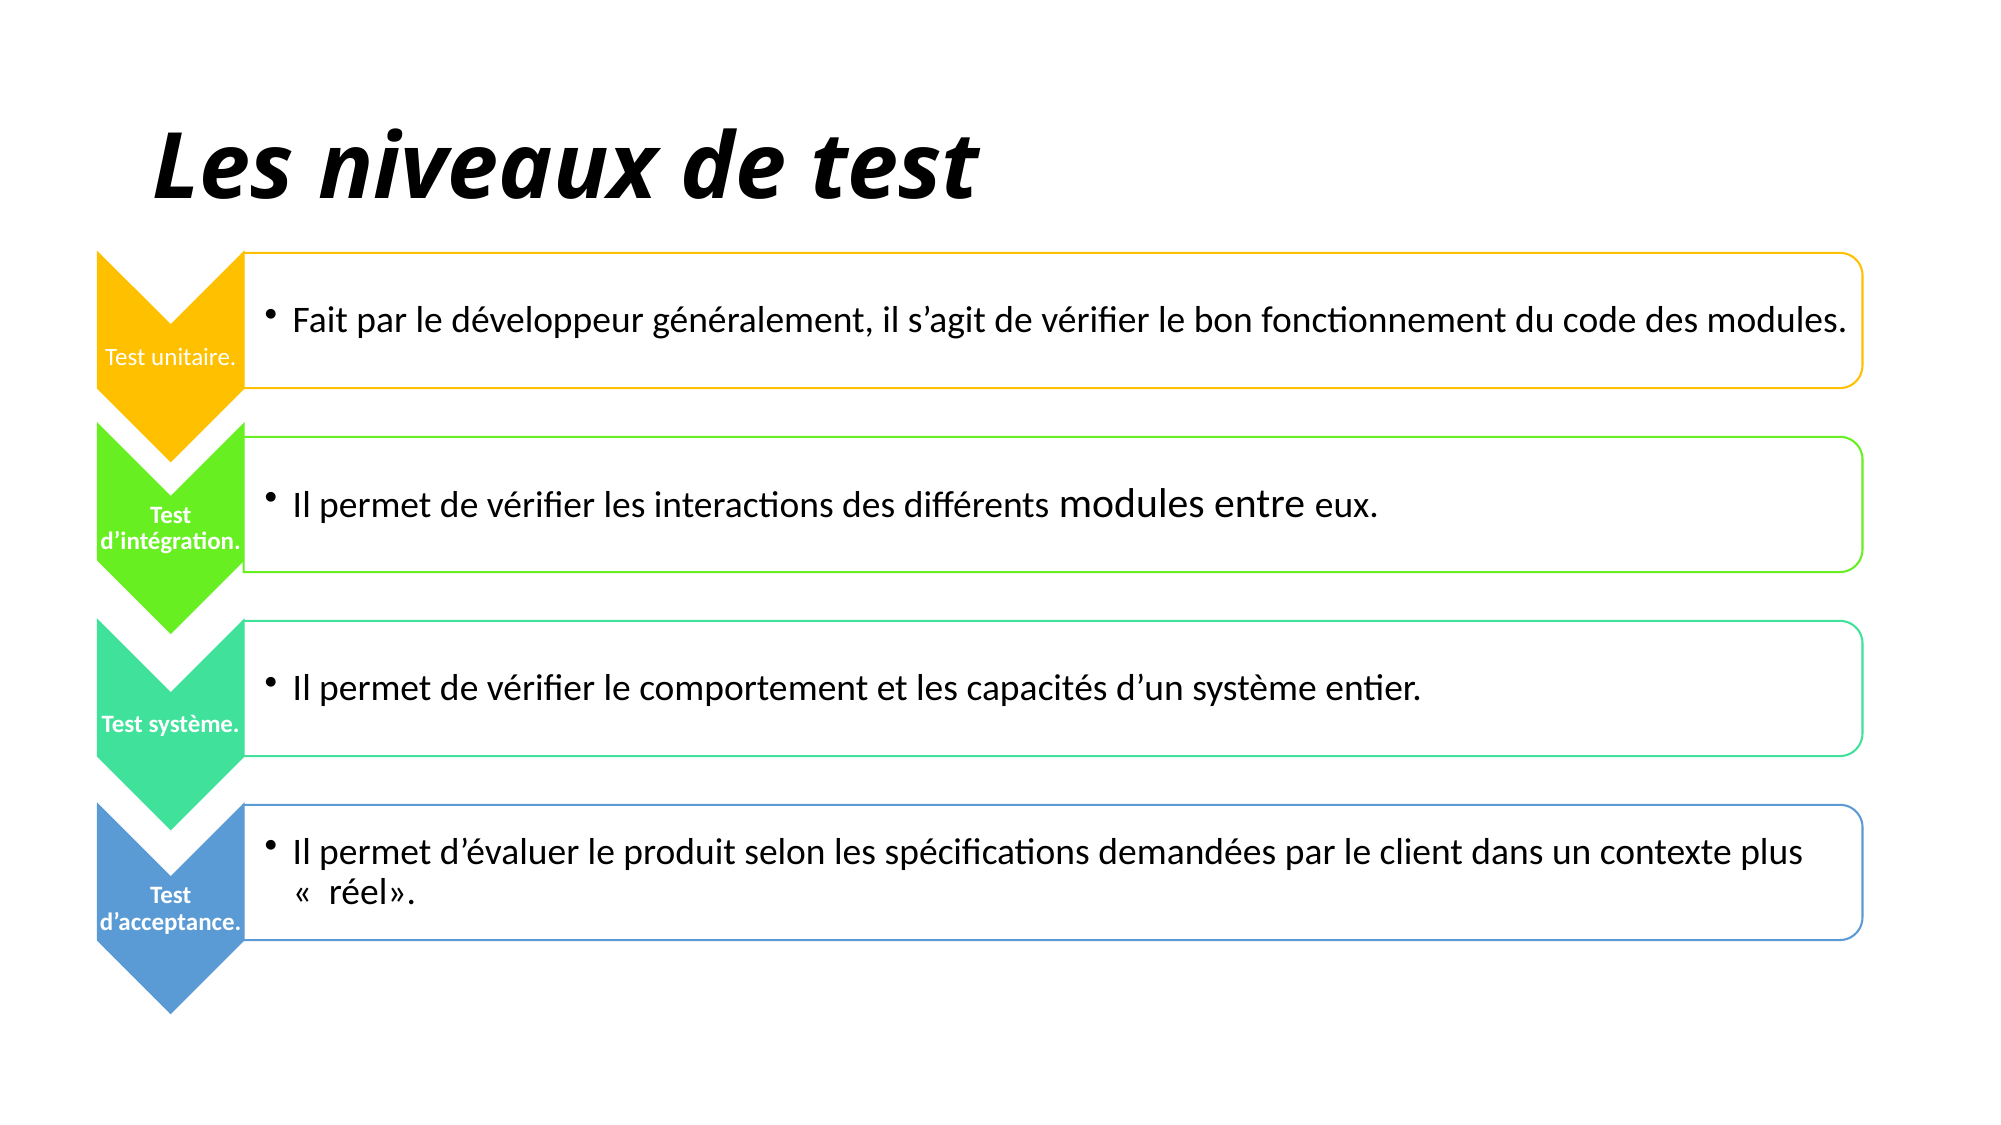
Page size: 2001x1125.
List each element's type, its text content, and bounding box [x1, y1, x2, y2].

title Les niveaux de test [137, 59, 1863, 252]
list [97, 252, 1863, 1014]
